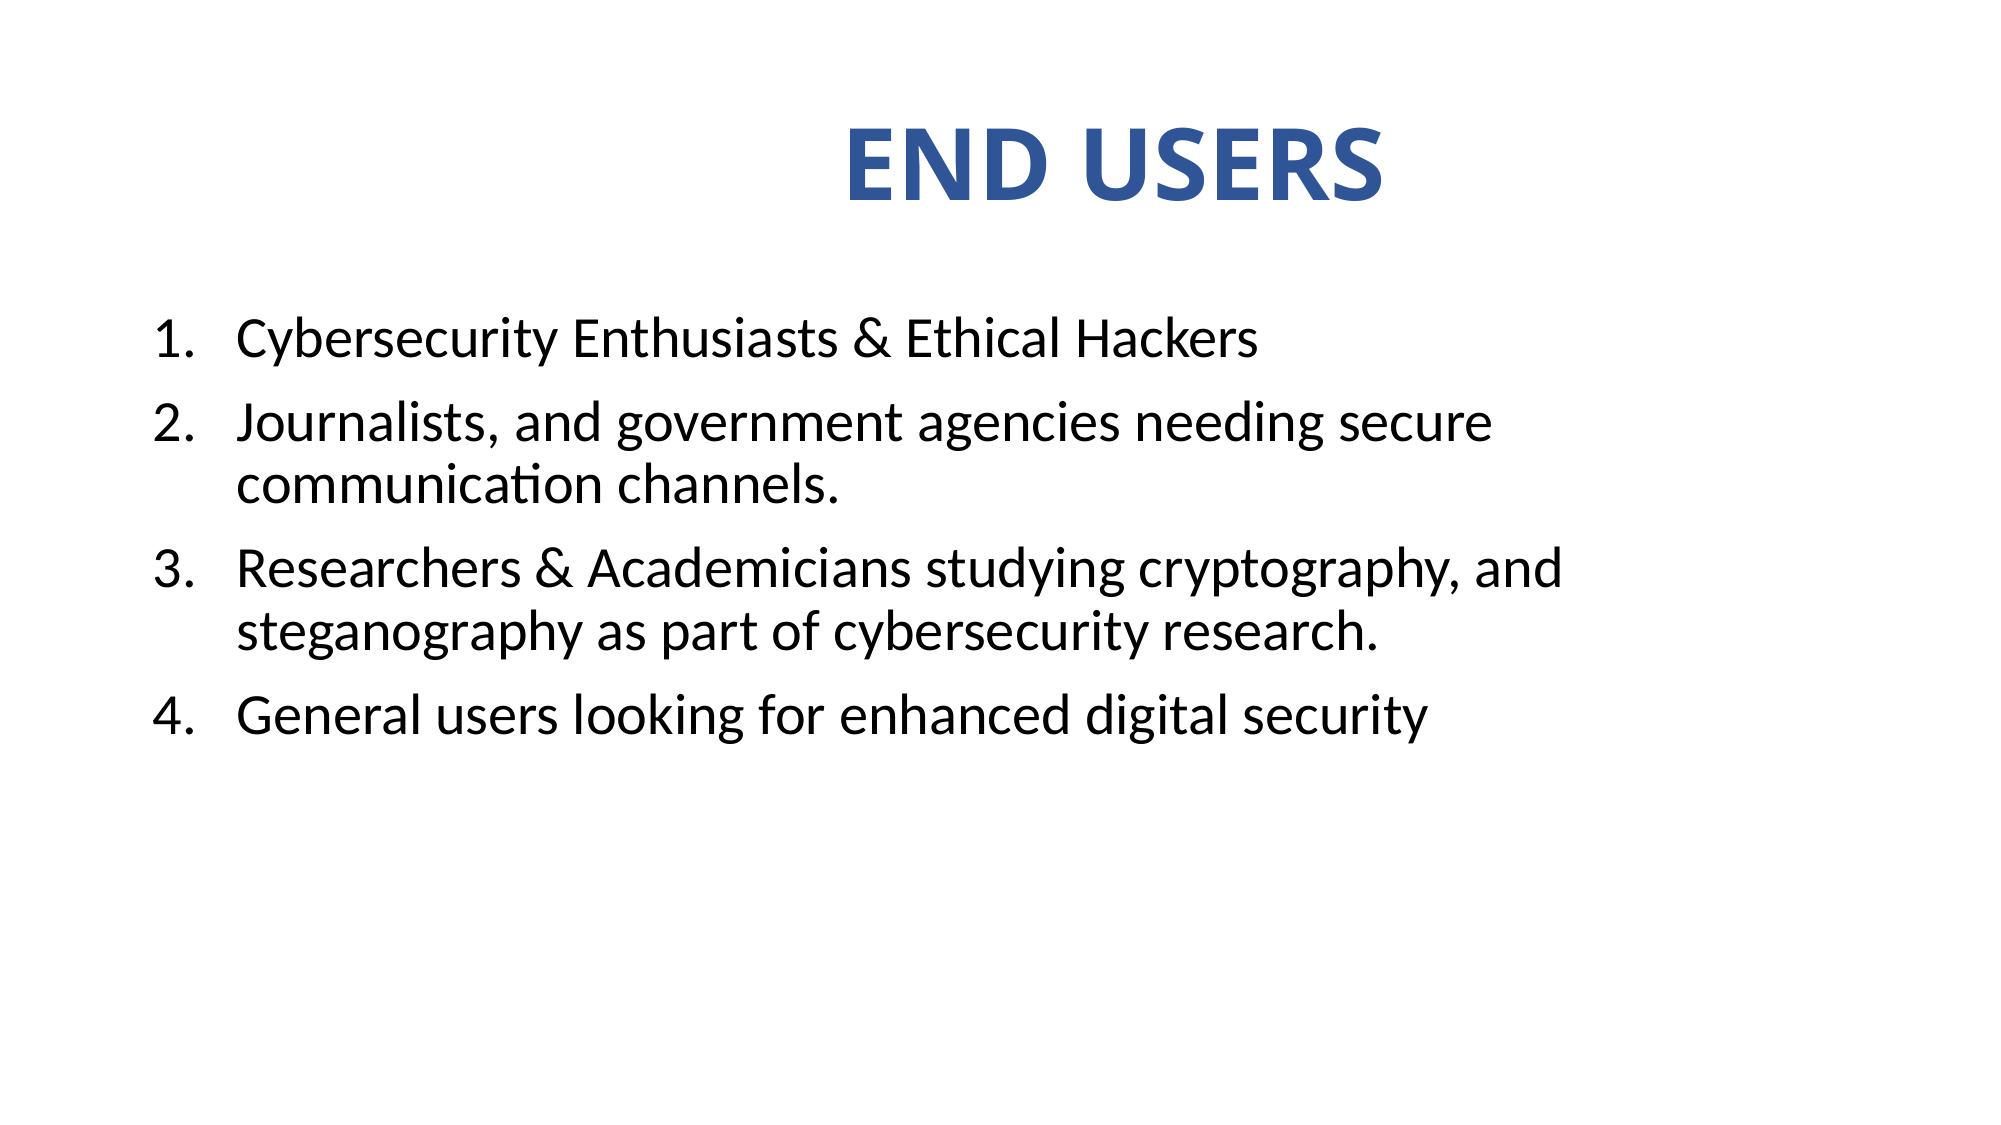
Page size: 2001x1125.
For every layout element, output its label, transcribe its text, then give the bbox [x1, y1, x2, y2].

title END USERS [137, 59, 1863, 278]
list Cybersecurity Enthusiasts & Ethical Hackers Journalists, and government agencies needing secure communication channels. Researchers & Academicians studying cryptography, and steganography as part of cybersecurity research. General users looking for enhanced digital security [137, 299, 1863, 1014]
